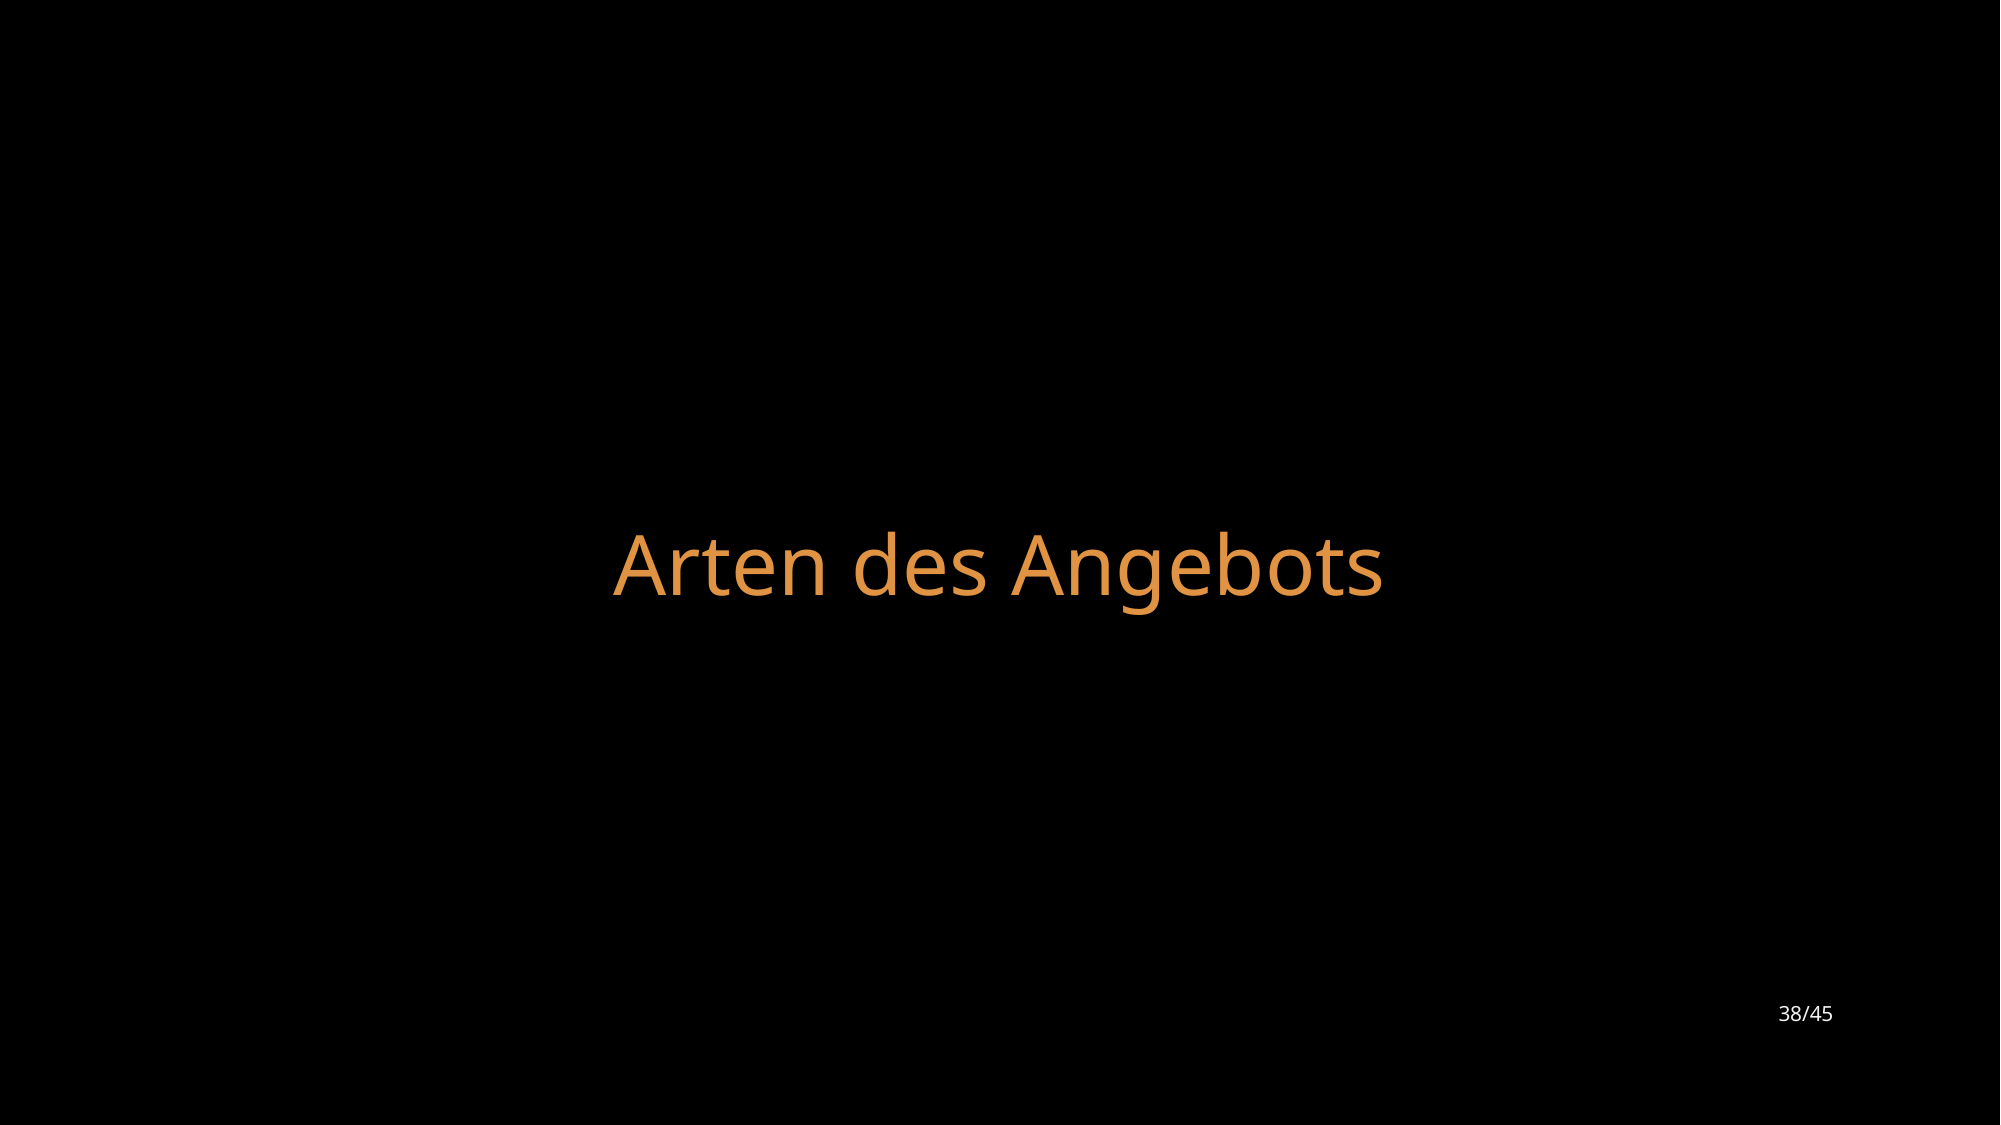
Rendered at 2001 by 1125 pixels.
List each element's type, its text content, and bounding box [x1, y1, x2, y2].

title Arten des Angebots [150, 459, 1850, 666]
slide_number 38 [1724, 984, 1849, 1045]
